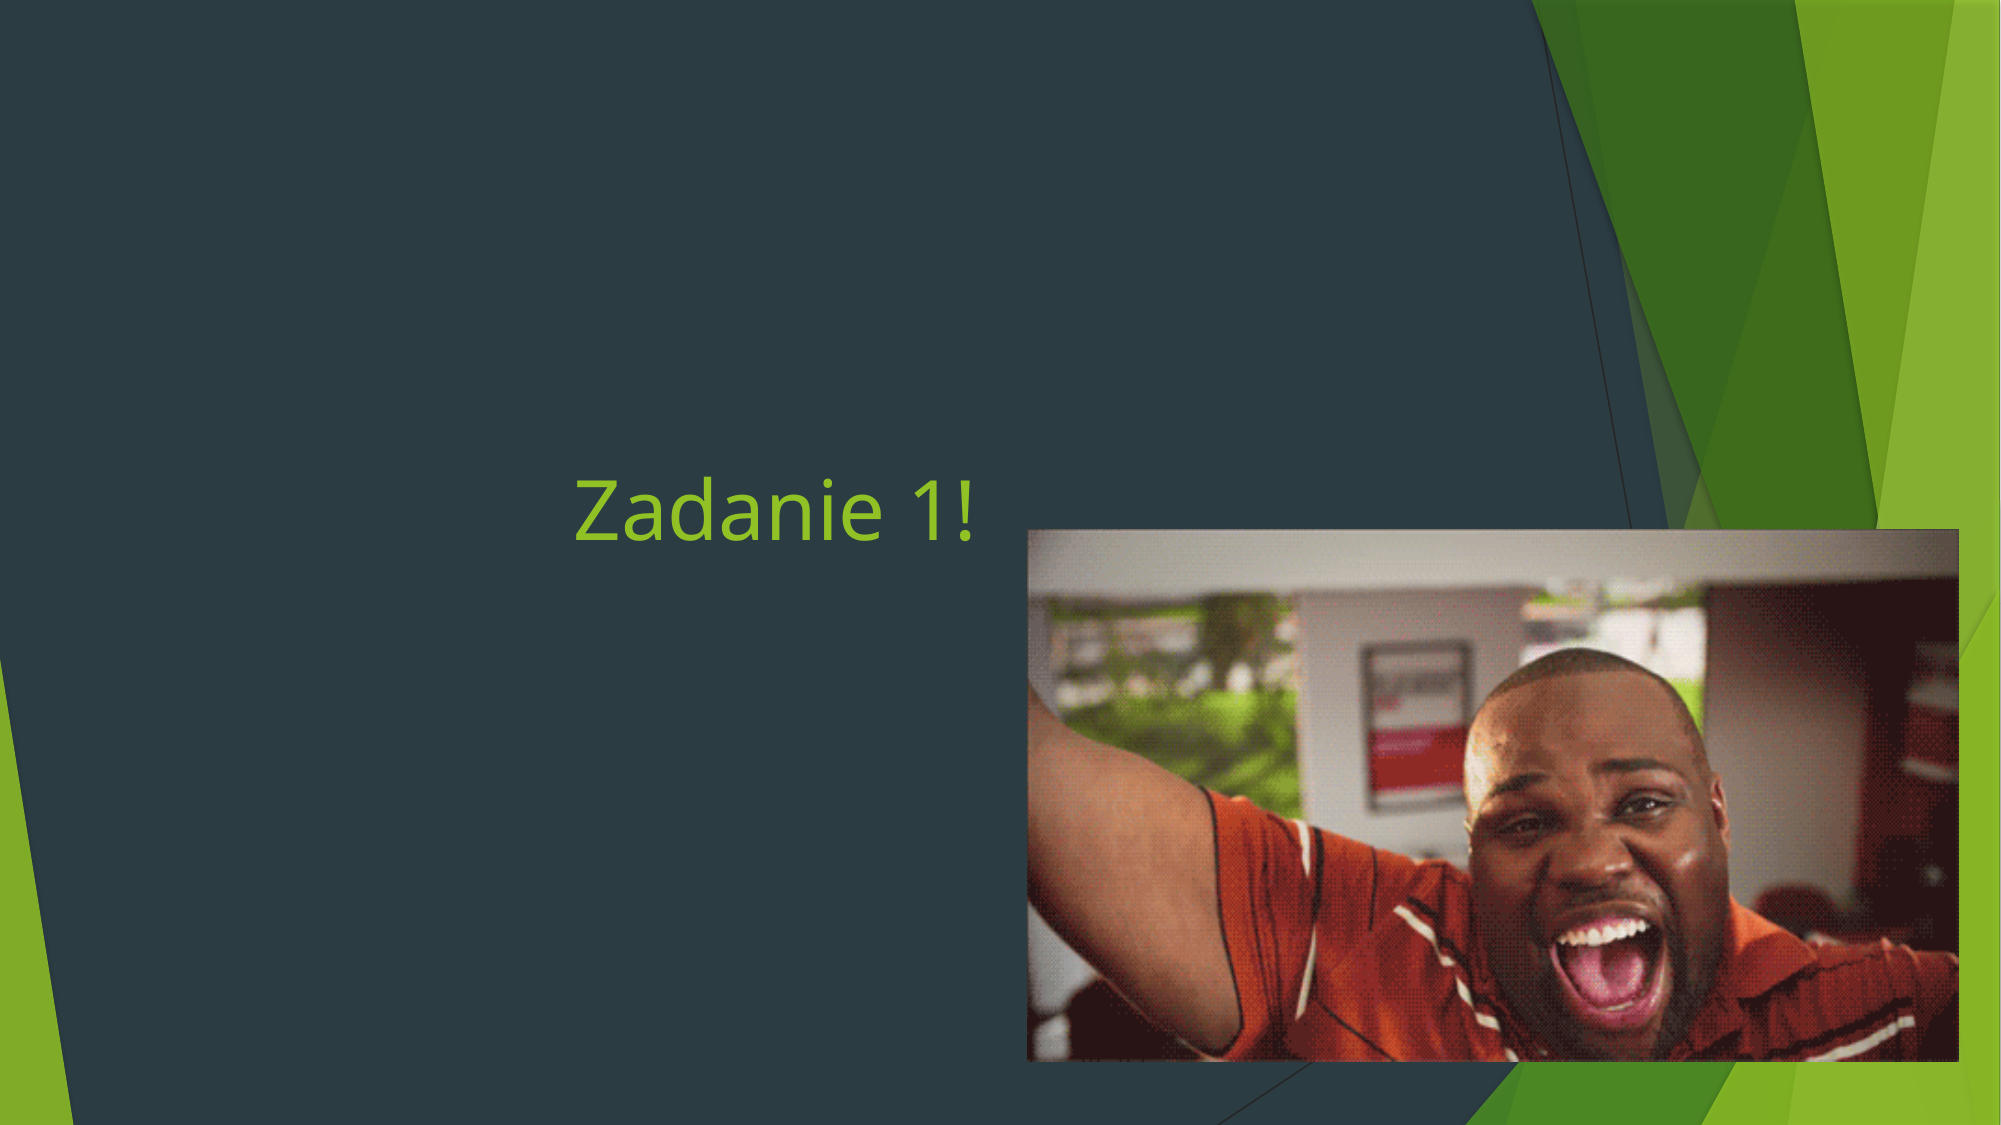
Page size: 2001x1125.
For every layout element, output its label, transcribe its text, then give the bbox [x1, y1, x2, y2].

title Zadanie 1! [70, 265, 1481, 565]
picture [1026, 528, 1959, 1063]
